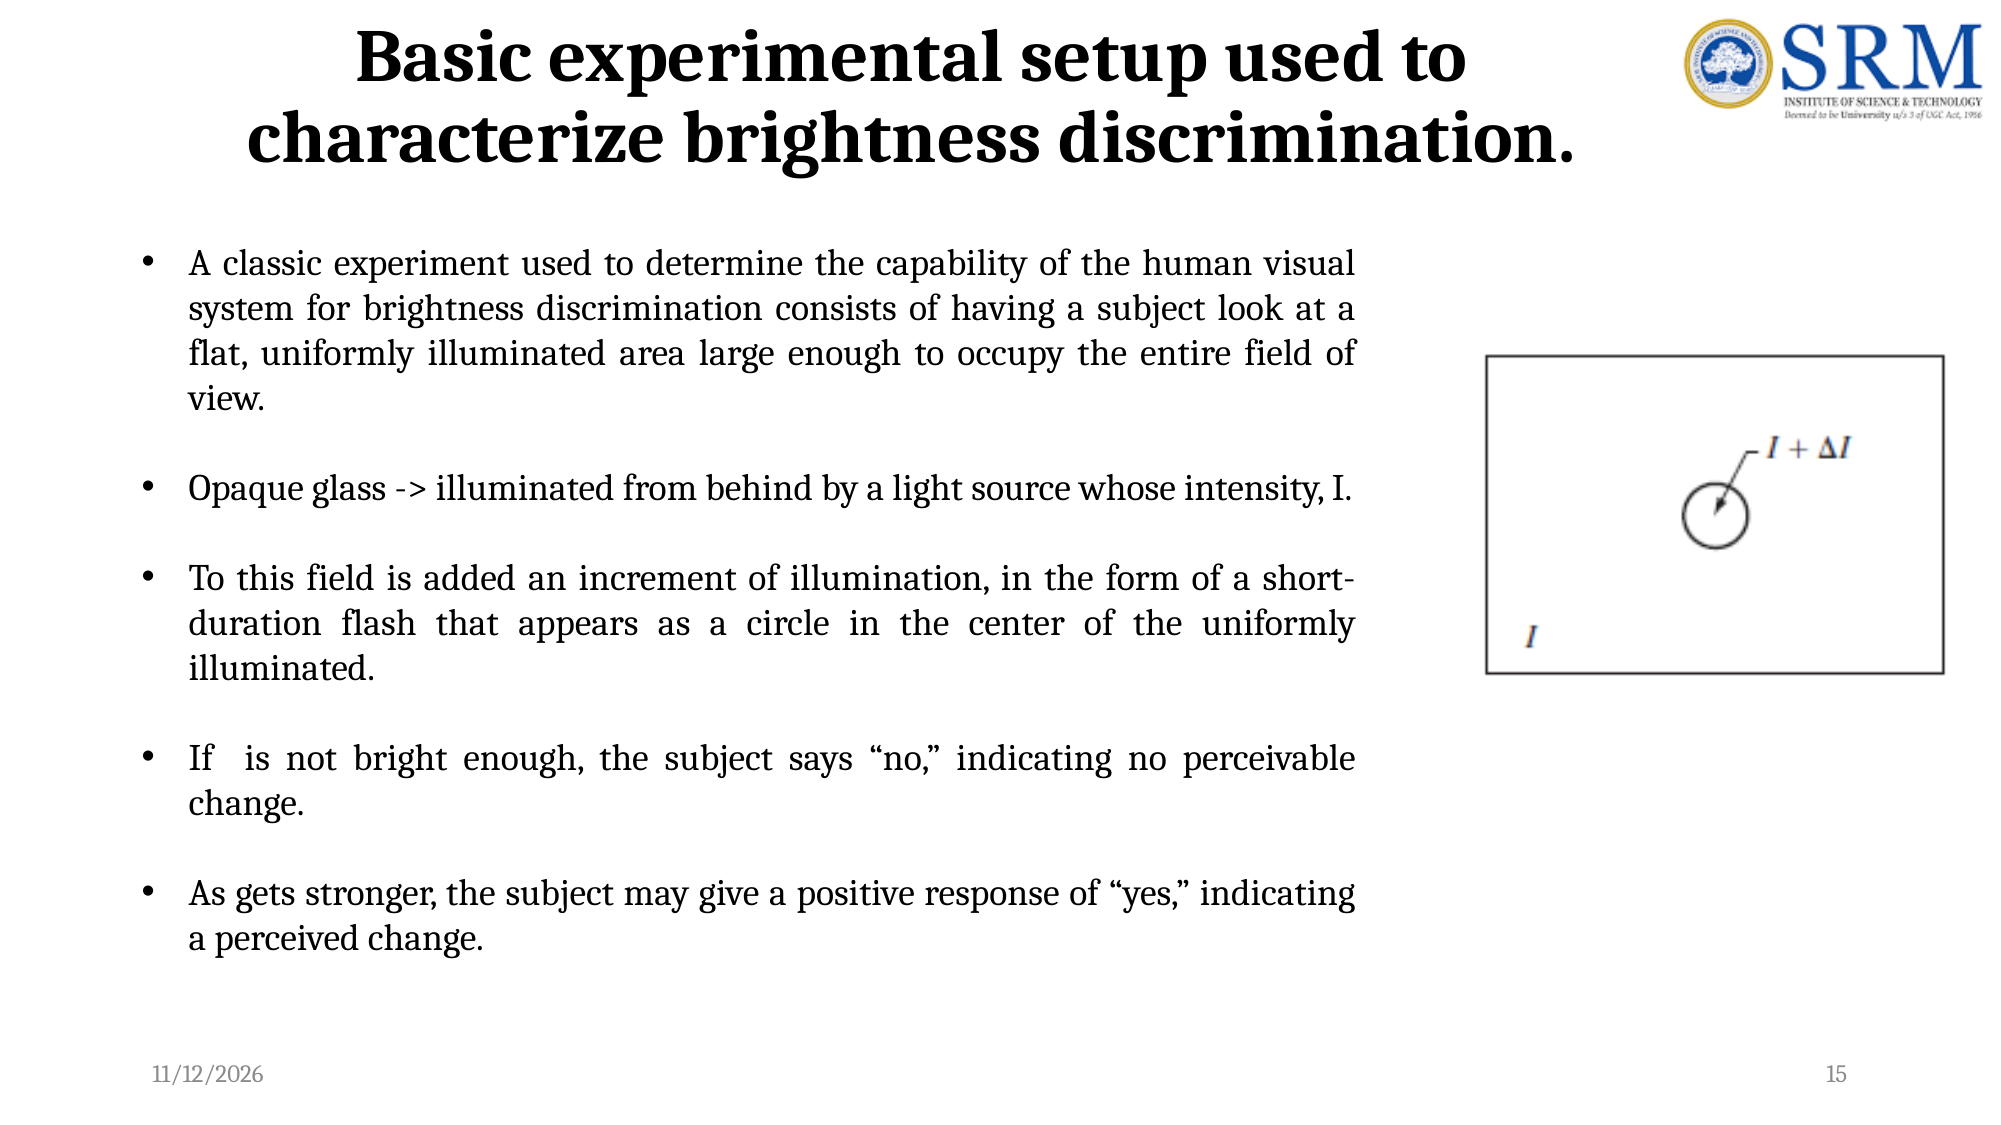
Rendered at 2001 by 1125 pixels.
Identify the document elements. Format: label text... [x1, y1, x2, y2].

picture [1464, 336, 1965, 700]
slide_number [137, 1042, 588, 1103]
slide_number 15 [1412, 1042, 1863, 1103]
picture [1686, 3, 2000, 131]
title Basic experimental setup used to characterize brightness discrimination. [138, 0, 1686, 207]
